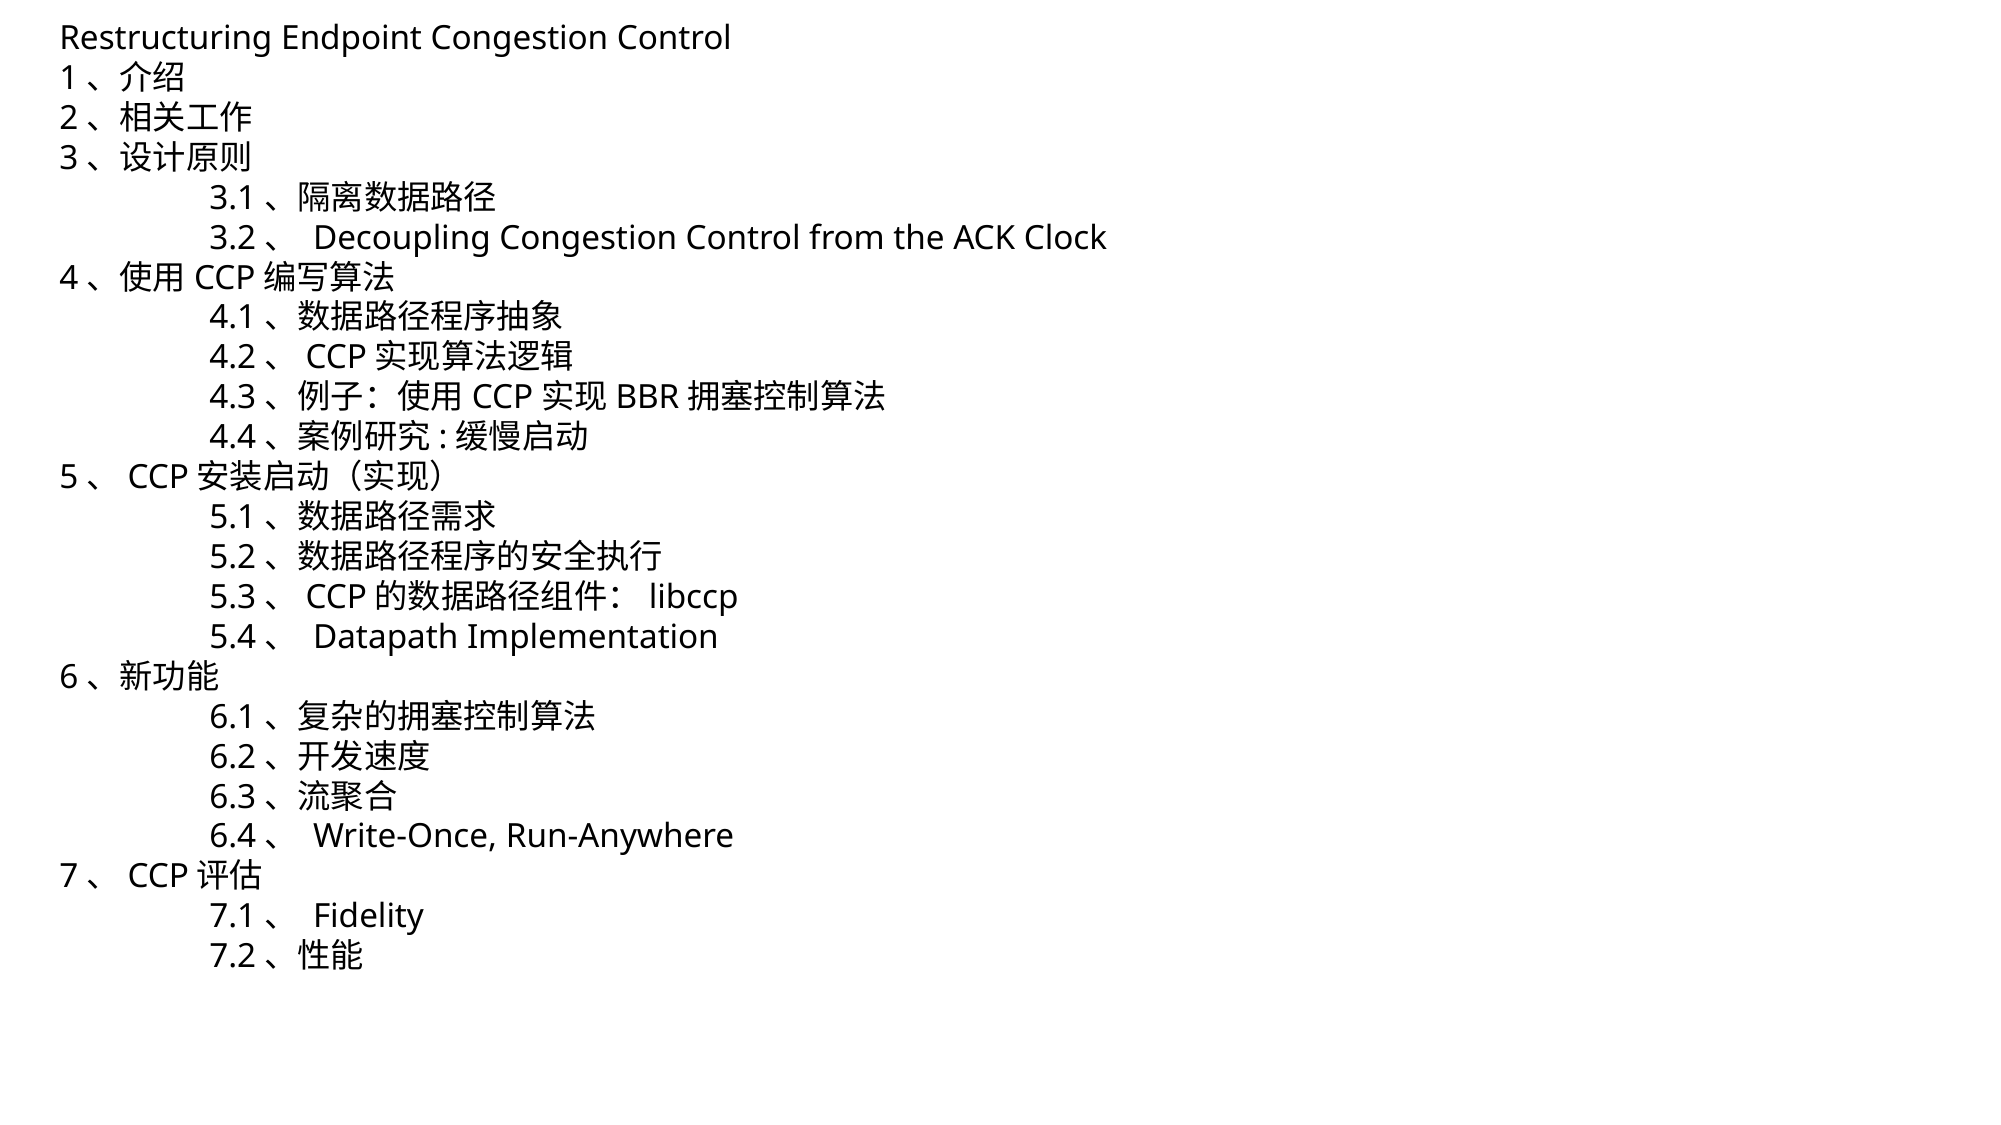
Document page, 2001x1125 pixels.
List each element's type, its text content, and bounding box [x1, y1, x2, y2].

text_box Restructuring Endpoint Congestion Control 1、介绍 2、相关工作 3、设计原则 3.1、隔离数据路径 3.2、 Decoupling Congestion Control from the ACK Clock 4、使用CCP编写算法 4.1、数据路径程序抽象 4.2、CCP实现算法逻辑 4.3、例子：使用CCP实现BBR拥塞控制算法 4.4、案例研究:缓慢启动 5、CCP安装启动（实现） 5.1、数据路径需求 5.2、数据路径程序的安全执行 5.3、CCP的数据路径组件：libccp 5.4、 Datapath Implementation 6、新功能 6.1、复杂的拥塞控制算法 6.2、开发速度 6.3、流聚合 6.4、 Write-Once, Run-Anywhere 7、CCP评估 7.1、 Fidelity 7.2、性能 [44, 8, 1552, 982]
